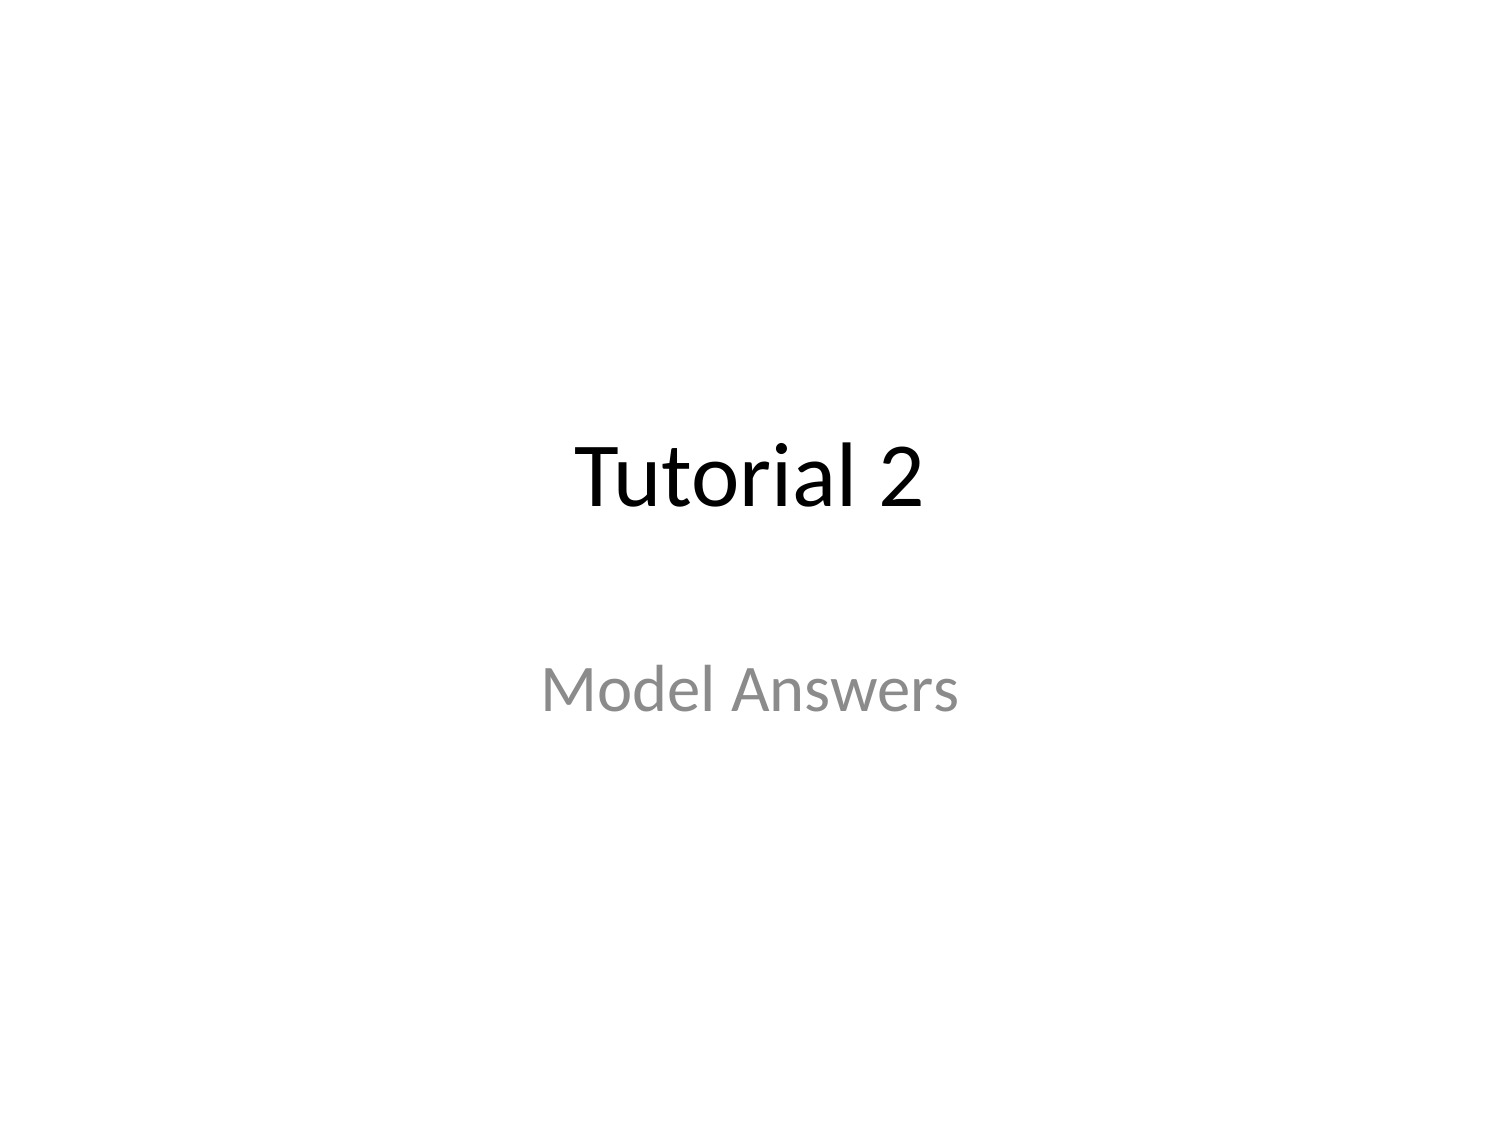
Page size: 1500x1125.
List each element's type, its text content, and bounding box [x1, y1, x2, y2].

subtitle Model Answers [225, 637, 1275, 925]
title Tutorial 2 [112, 349, 1388, 591]
